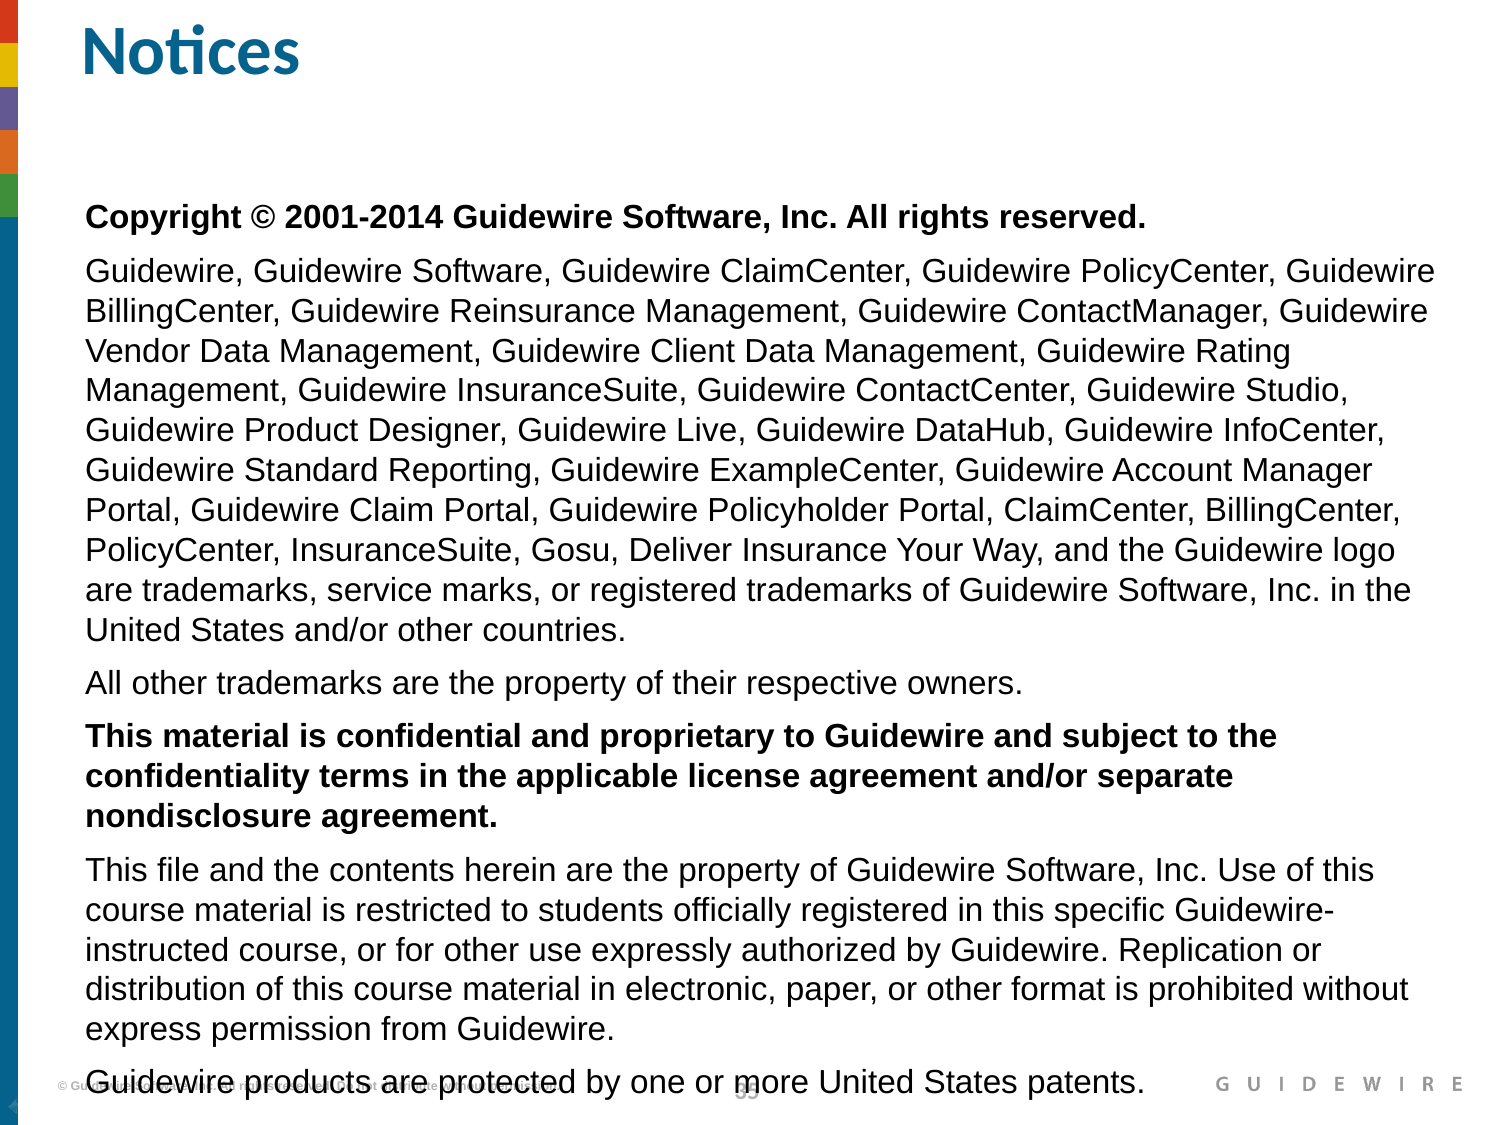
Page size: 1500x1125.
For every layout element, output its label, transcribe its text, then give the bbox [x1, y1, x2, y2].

list Copyright © 2001-2014 Guidewire Software, Inc. All rights reserved. Guidewire, Guidewire Software, Guidewire ClaimCenter, Guidewire PolicyCenter, Guidewire BillingCenter, Guidewire Reinsurance Management, Guidewire ContactManager, Guidewire Vendor Data Management, Guidewire Client Data Management, Guidewire Rating Management, Guidewire InsuranceSuite, Guidewire ContactCenter, Guidewire Studio, Guidewire Product Designer, Guidewire Live, Guidewire DataHub, Guidewire InfoCenter, Guidewire Standard Reporting, Guidewire ExampleCenter, Guidewire Account Manager Portal, Guidewire Claim Portal, Guidewire Policyholder Portal, ClaimCenter, BillingCenter, PolicyCenter, InsuranceSuite, Gosu, Deliver Insurance Your Way, and the Guidewire logo are trademarks, service marks, or registered trademarks of Guidewire Software, Inc. in the United States and/or other countries. All other trademarks are the property of their respective owners. This material is confidential and proprietary to Guidewire and subject to the confidentiality terms in the applicable license agreement and/or separate nondisclosure agreement. This file and the contents herein are the property of Guidewire Software, Inc. Use of this course material is restricted to students officially registered in this specific Guidewire-instructed course, or for other use expressly authorized by Guidewire. Replication or distribution of this course material in electronic, paper, or other format is prohibited without express permission from Guidewire. Guidewire products are protected by one or more United States patents. [85, 195, 1450, 1049]
title Notices [81, 19, 1446, 142]
picture [1215, 1073, 1480, 1096]
picture [10, 1101, 18, 1111]
picture [0, 0, 18, 216]
